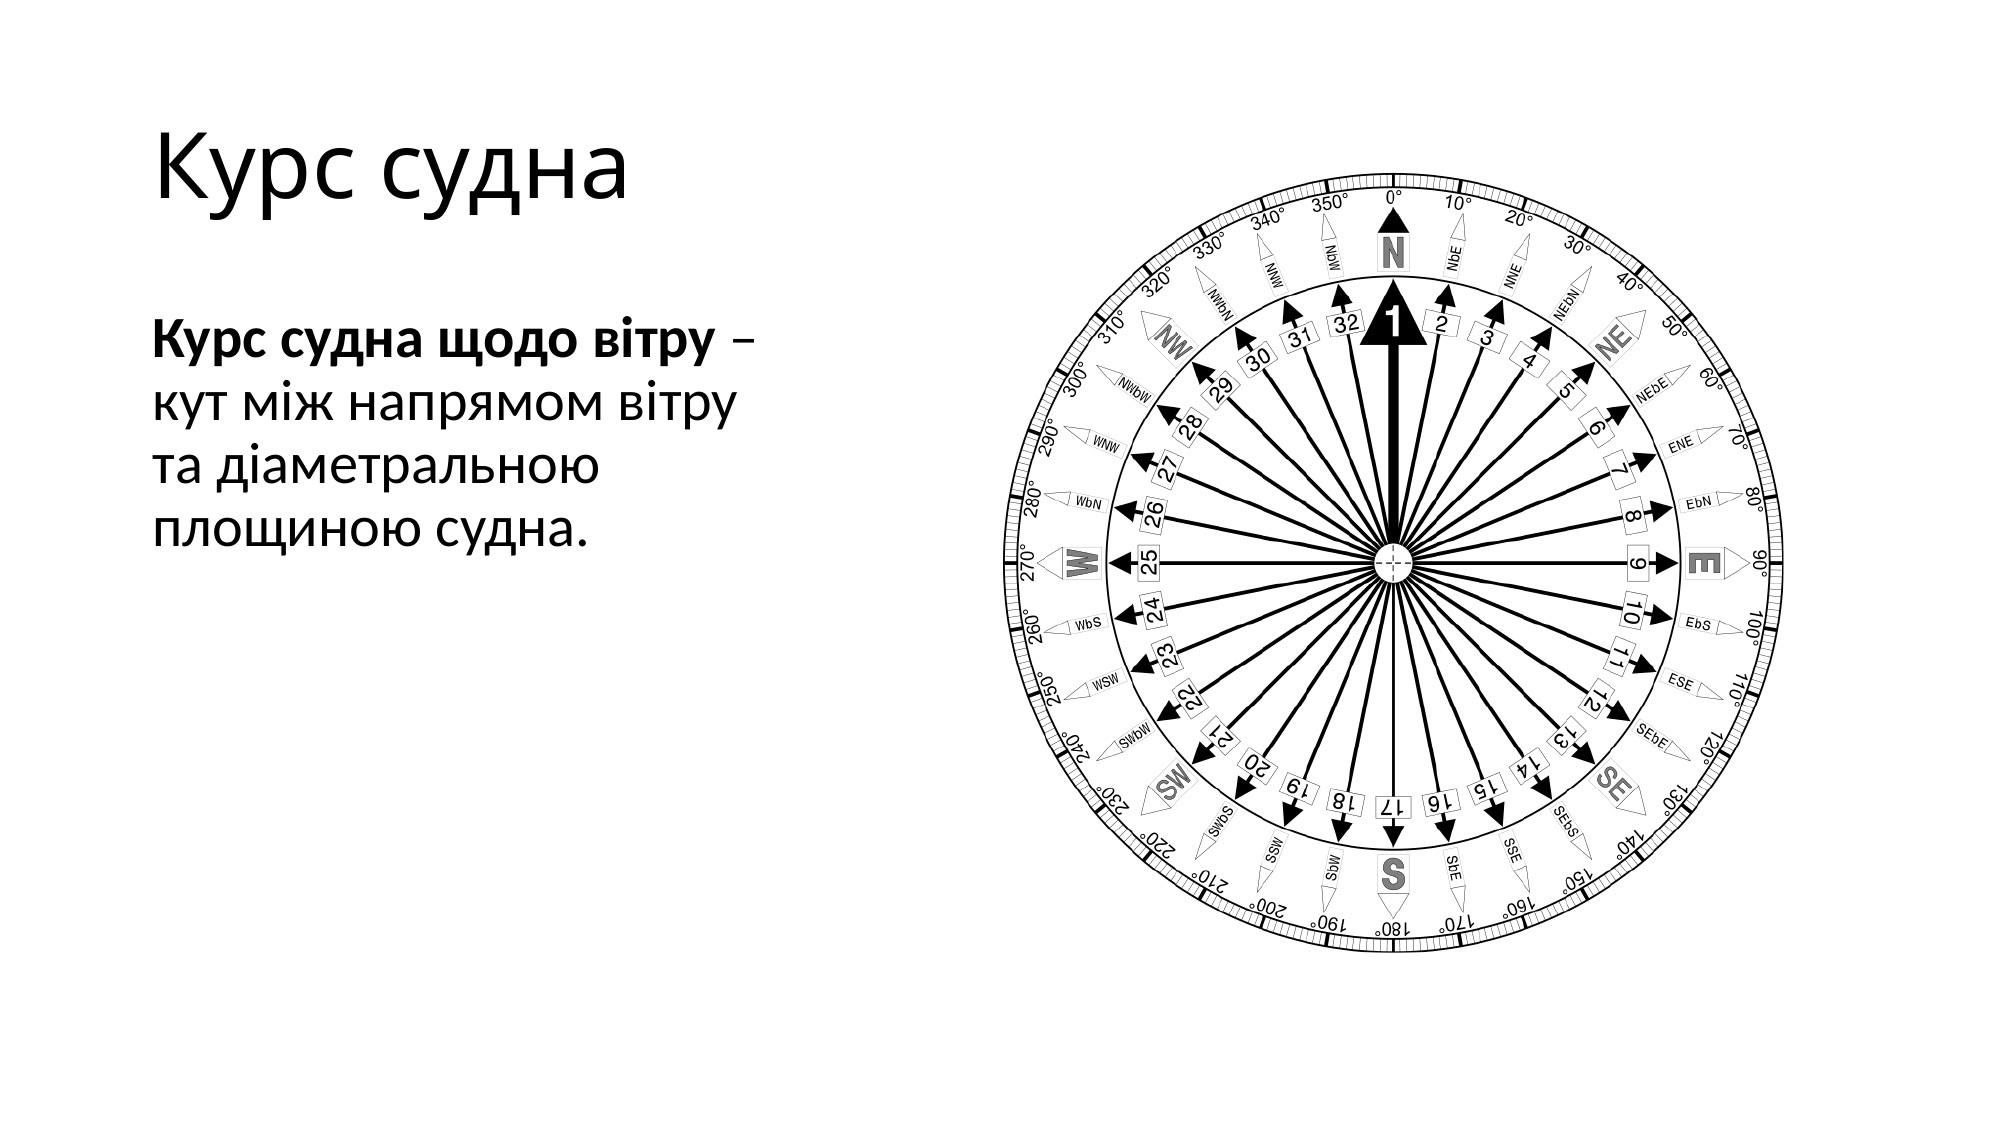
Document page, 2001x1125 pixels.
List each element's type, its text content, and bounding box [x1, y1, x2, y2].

picture [1002, 172, 1784, 953]
title Курс судна [137, 59, 781, 278]
list Курс судна щодо вітру – кут між напрямом вітру та діаметральною площиною судна. [137, 299, 781, 1014]
